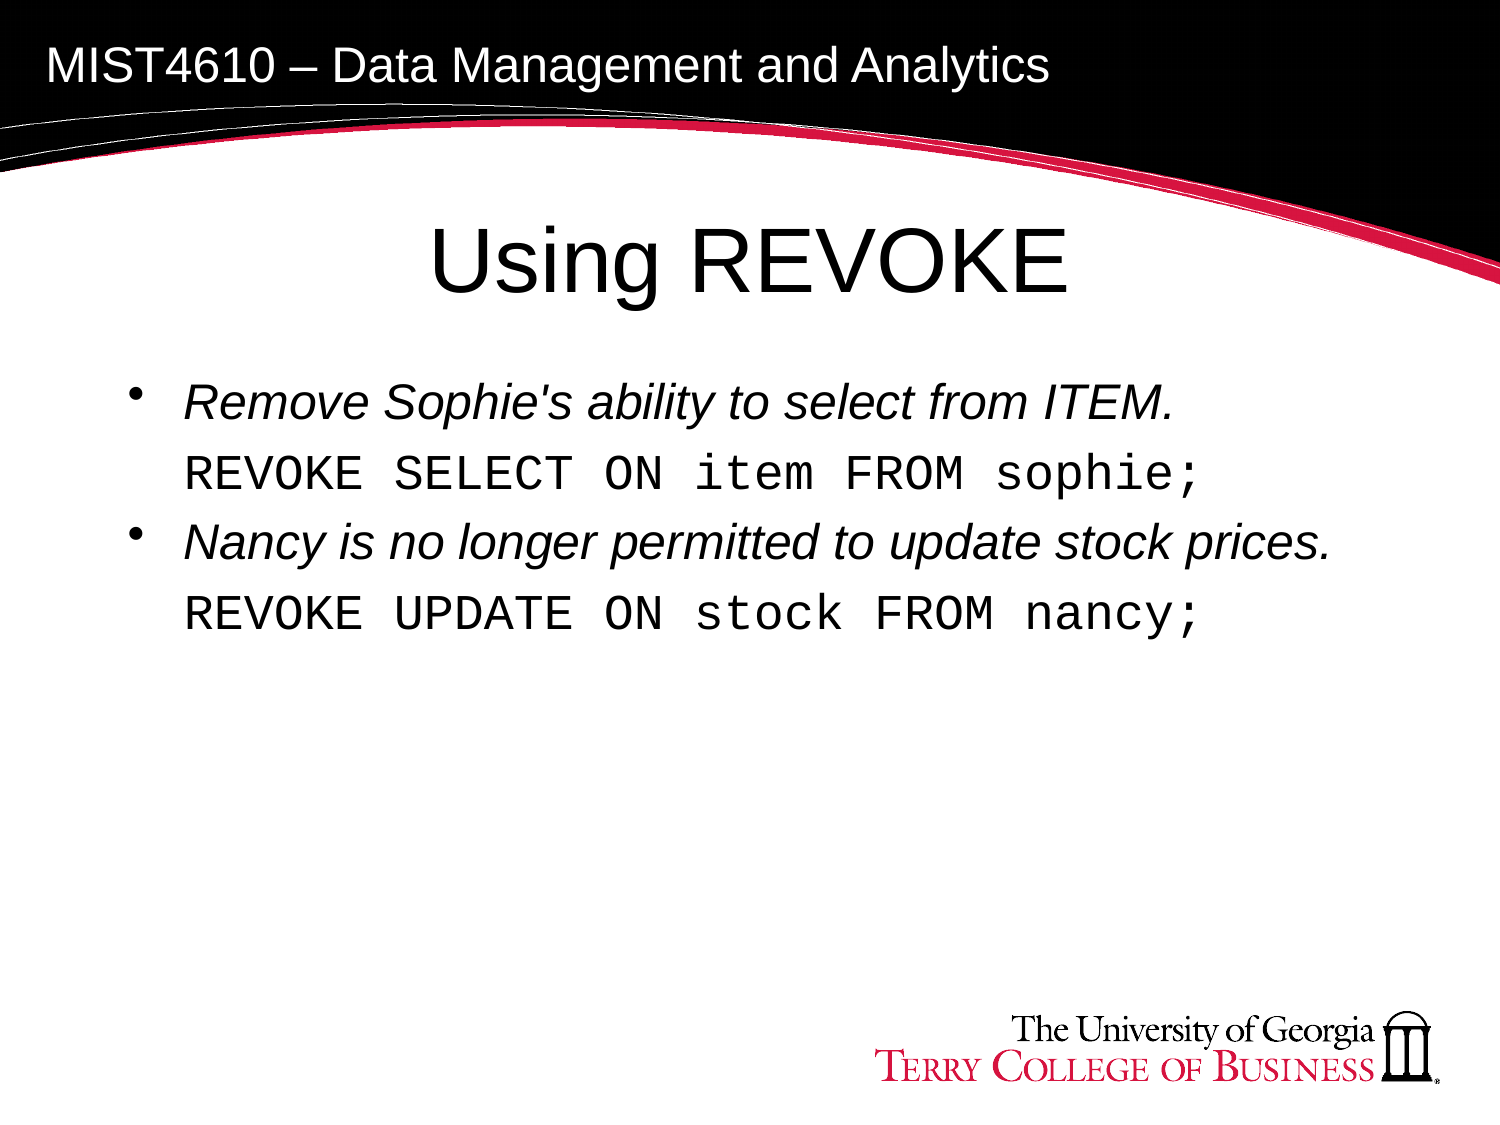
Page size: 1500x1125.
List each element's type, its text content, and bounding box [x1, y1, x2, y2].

title Using REVOKE [75, 162, 1425, 350]
list Remove Sophie's ability to select from ITEM. REVOKE SELECT ON item FROM sophie; Nancy is no longer permitted to update stock prices. REVOKE UPDATE ON stock FROM nancy; [112, 362, 1388, 1038]
picture [0, 0, 1500, 286]
picture [875, 1011, 1440, 1084]
